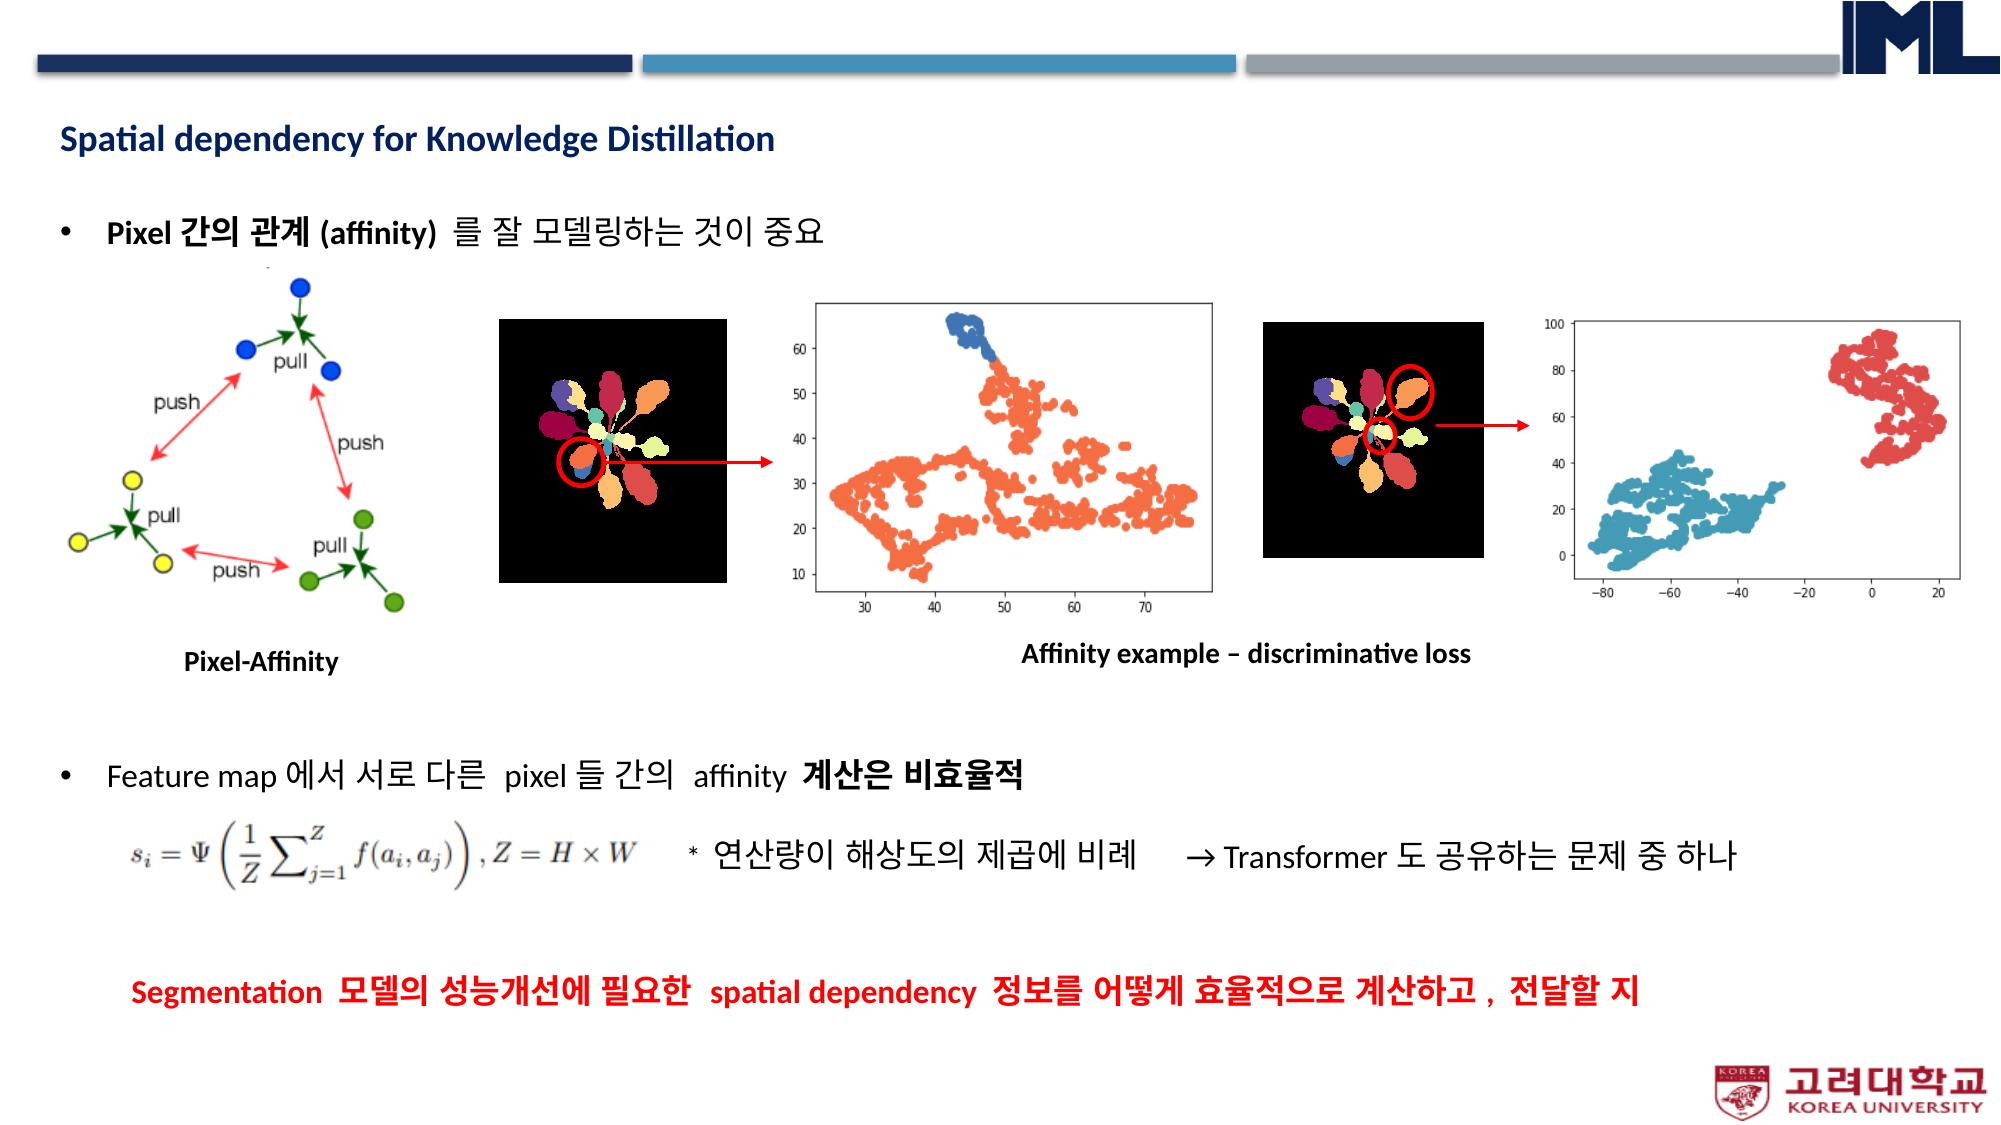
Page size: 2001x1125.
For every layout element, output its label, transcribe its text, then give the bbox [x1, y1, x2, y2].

text_box → Transformer도 공유하는 문제 중 하나 [1171, 828, 1825, 883]
text_box Segmentation 모델의 성능개선에 필요한 spatial dependency 정보를 어떻게 효율적으로 계산하고, 전달할 지 [116, 962, 1836, 1018]
picture [44, 267, 437, 628]
text_box Pixel-Affinity [169, 637, 381, 685]
picture [115, 808, 672, 903]
text_box * 연산량이 해상도의 제곱에 비례 [678, 826, 1250, 882]
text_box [1262, 303, 1978, 615]
text_box Pixel간의 관계(affinity) 를 잘 모델링하는 것이 중요 [45, 184, 1000, 259]
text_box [498, 291, 1227, 628]
text_box Affinity example – discriminative loss [1006, 626, 1578, 677]
picture [1714, 1065, 1988, 1121]
text_box Spatial dependency for Knowledge Distillation [45, 106, 859, 167]
